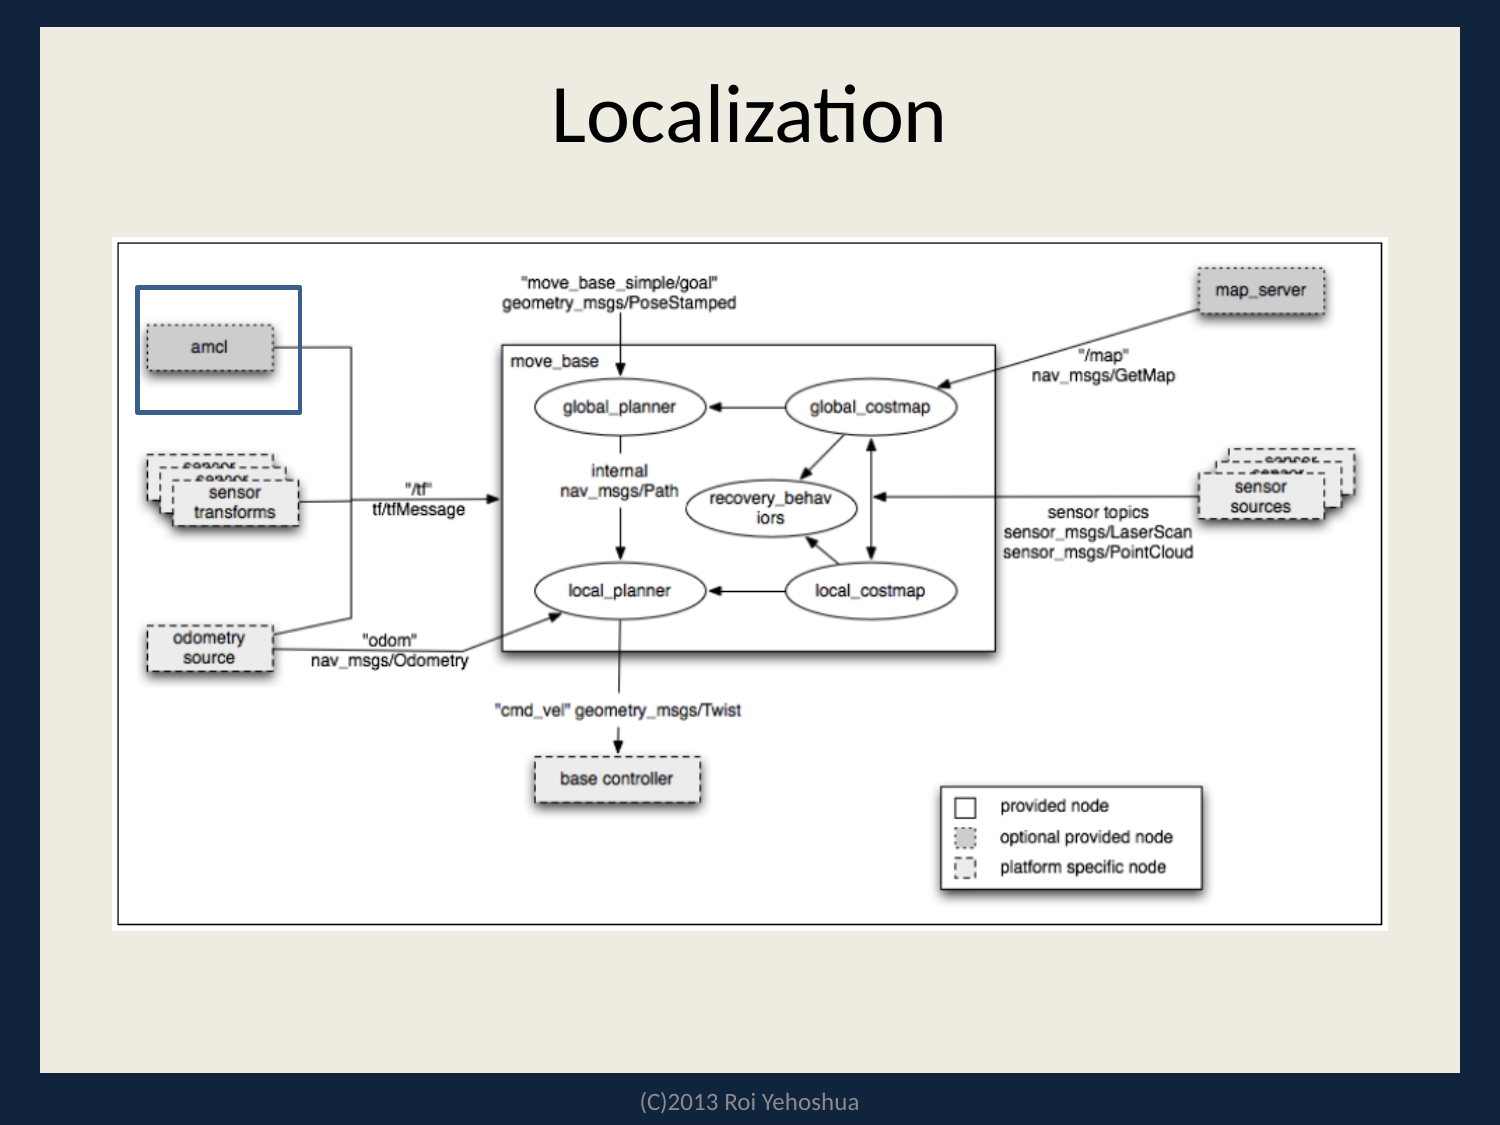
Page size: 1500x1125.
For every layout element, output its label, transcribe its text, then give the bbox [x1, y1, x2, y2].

picture [112, 237, 1388, 932]
title Localization [37, 31, 1463, 188]
footer (C)2013 Roi Yehoshua [512, 1074, 988, 1125]
